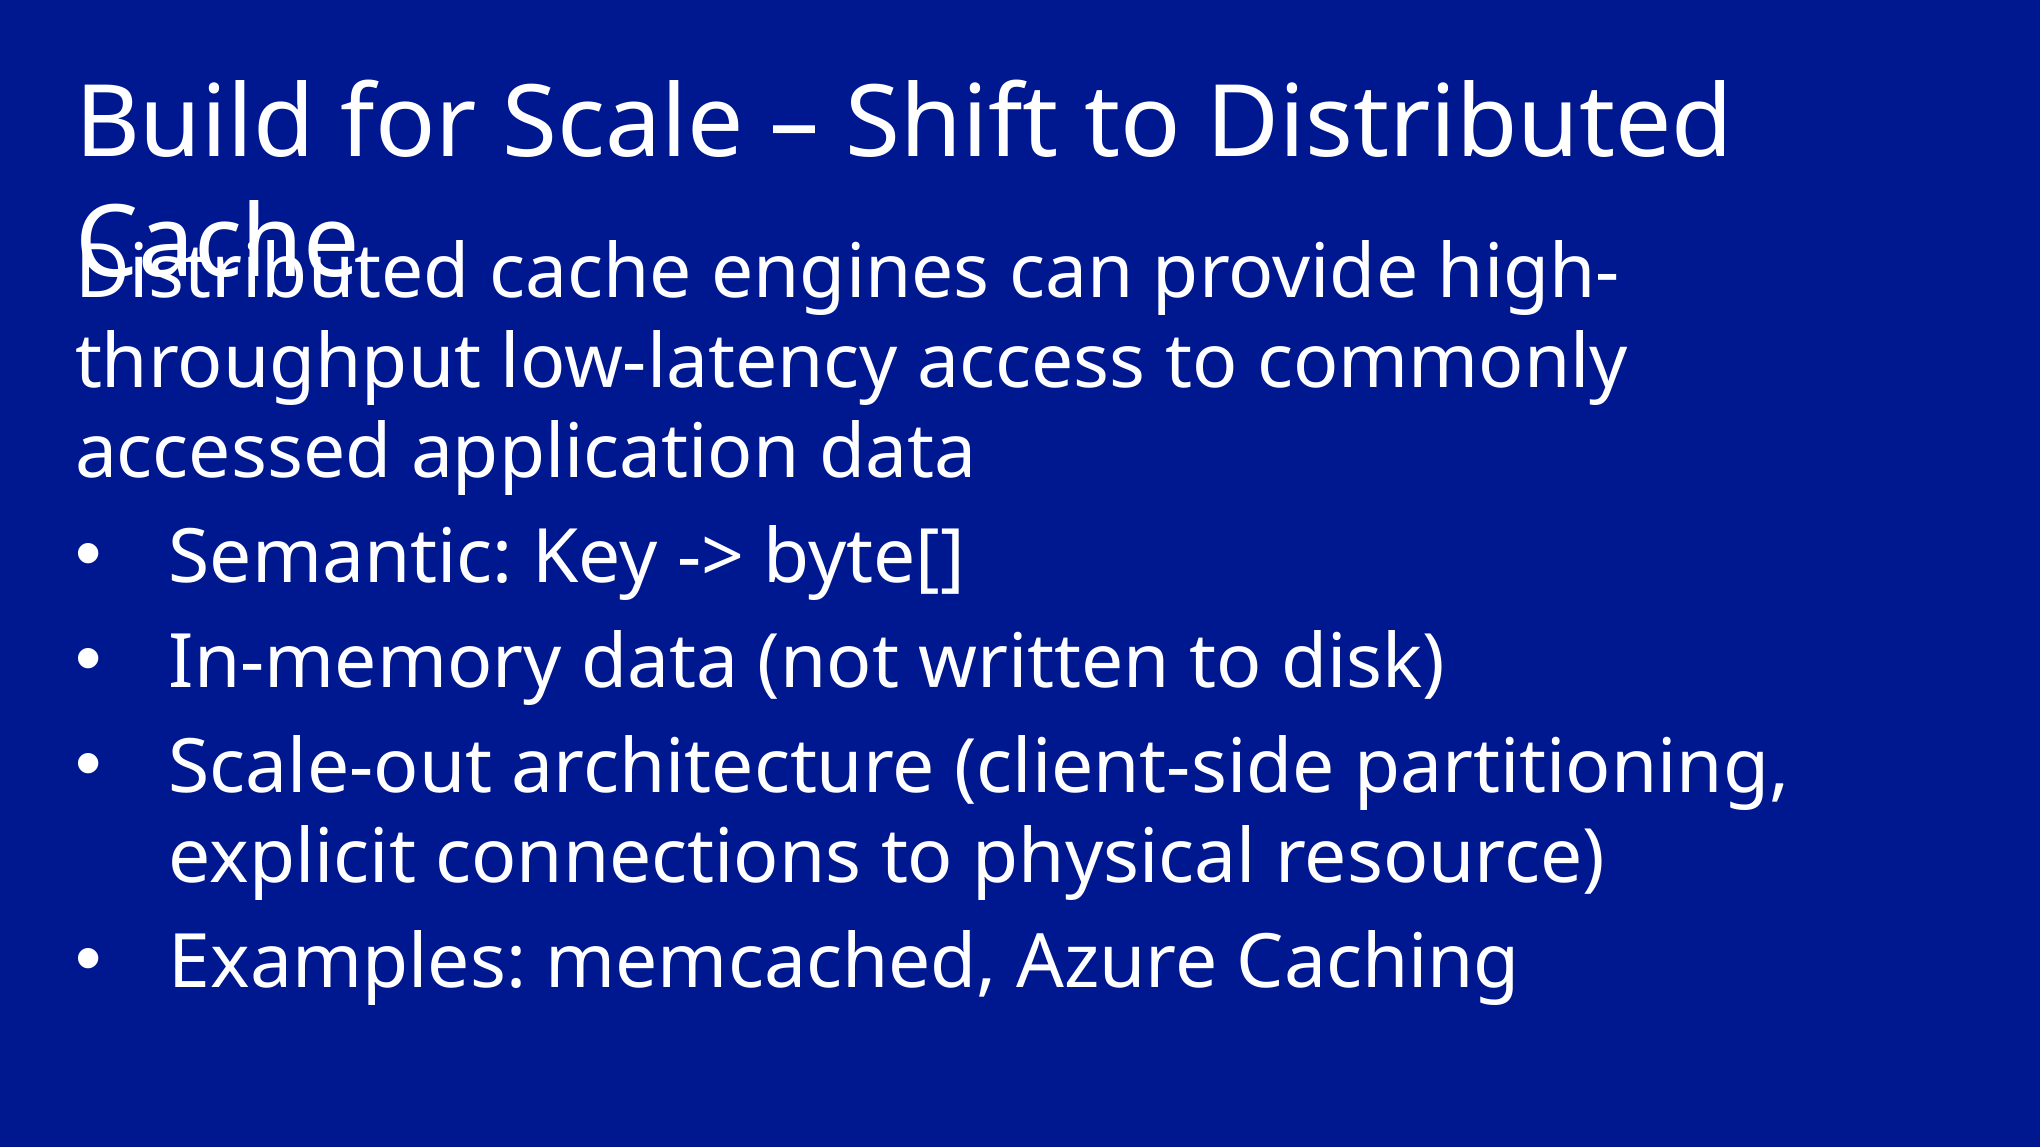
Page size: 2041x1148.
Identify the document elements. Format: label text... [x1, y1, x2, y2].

list Distributed cache engines can provide high-throughput low-latency access to commonly accessed application data Semantic: Key -> byte[] In-memory data (not written to disk) Scale-out architecture (client-side partitioning, explicit connections to physical resource) Examples: memcached, Azure Caching [45, 198, 1996, 1099]
title Build for Scale – Shift to Distributed Cache [45, 48, 1996, 198]
